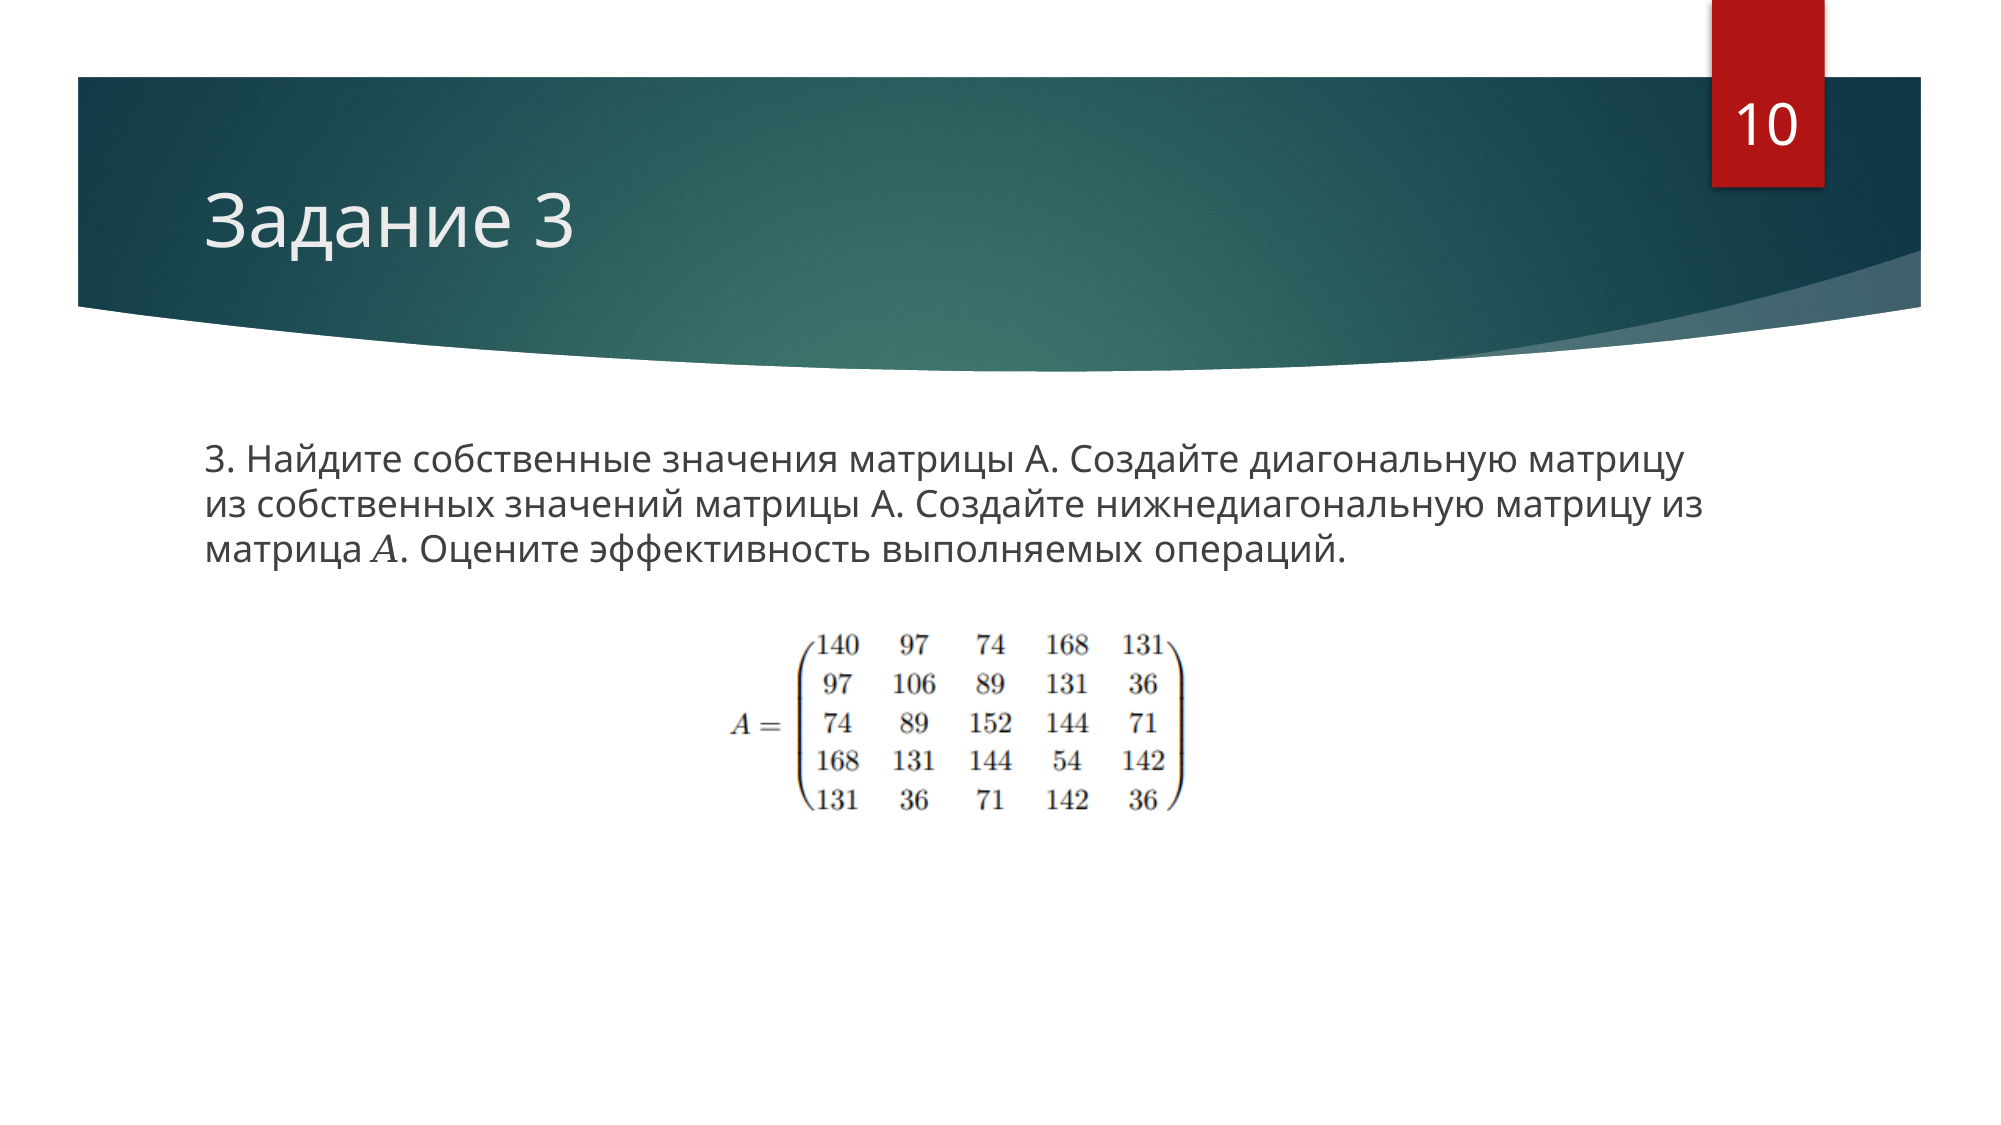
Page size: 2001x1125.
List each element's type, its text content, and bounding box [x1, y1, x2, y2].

list 3. Найдите собственные значения матрицы A. Создайте диагональную матрицу из собственных значений матрицы A. Создайте нижнедиагональную матрицу из матрица 𝐴. Оцените эффективность выполняемых операций. [189, 427, 1724, 988]
title Задание 3 [189, 159, 1676, 276]
slide_number 10 [1698, 48, 1836, 175]
picture [722, 626, 1191, 823]
